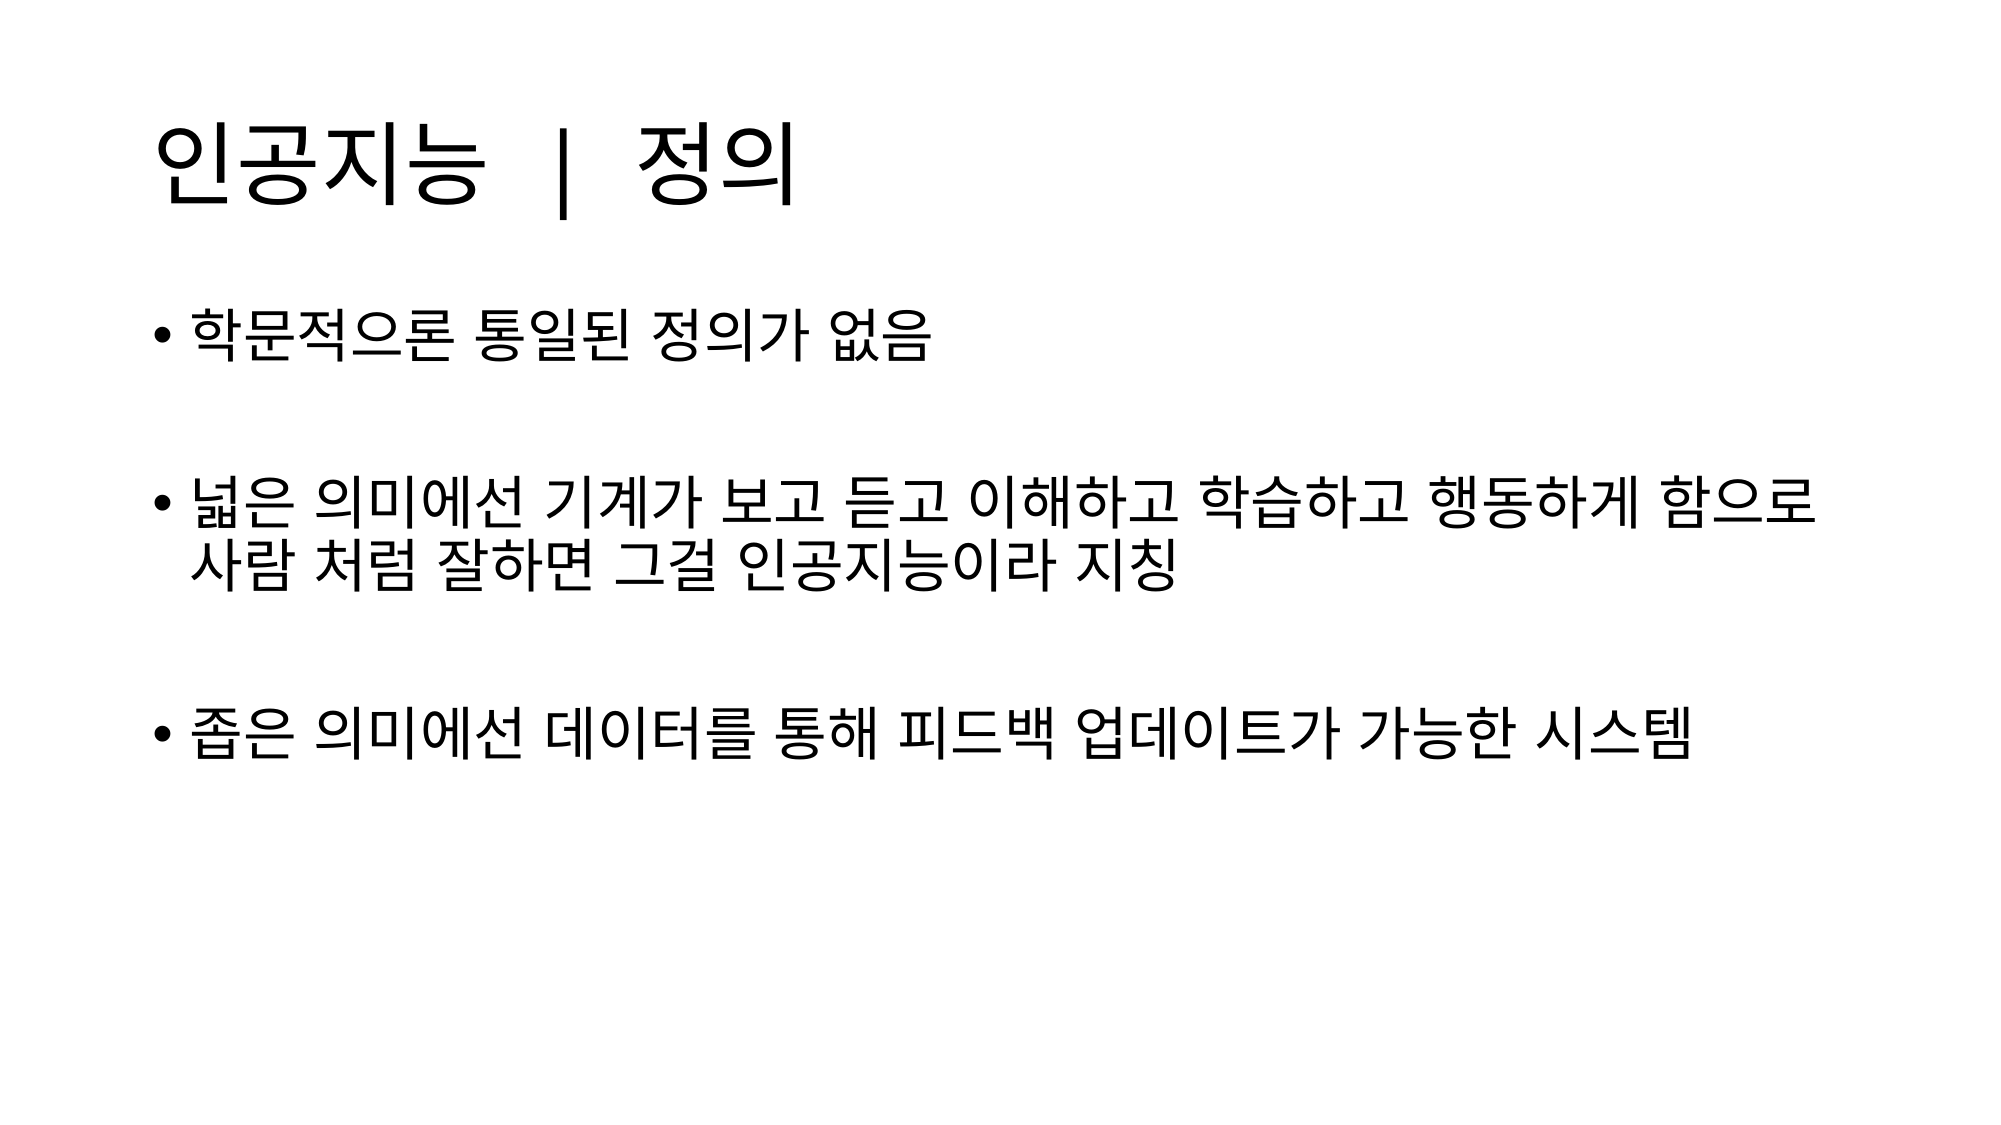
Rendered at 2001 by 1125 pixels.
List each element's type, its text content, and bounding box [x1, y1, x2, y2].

title 인공지능 | 정의 [137, 59, 1863, 278]
list 학문적으론 통일된 정의가 없음 넓은 의미에선 기계가 보고 듣고 이해하고 학습하고 행동하게 함으로 사람 처럼 잘하면 그걸 인공지능이라 지칭 좁은 의미에선 데이터를 통해 피드백 업데이트가 가능한 시스템 [137, 299, 1863, 1014]
